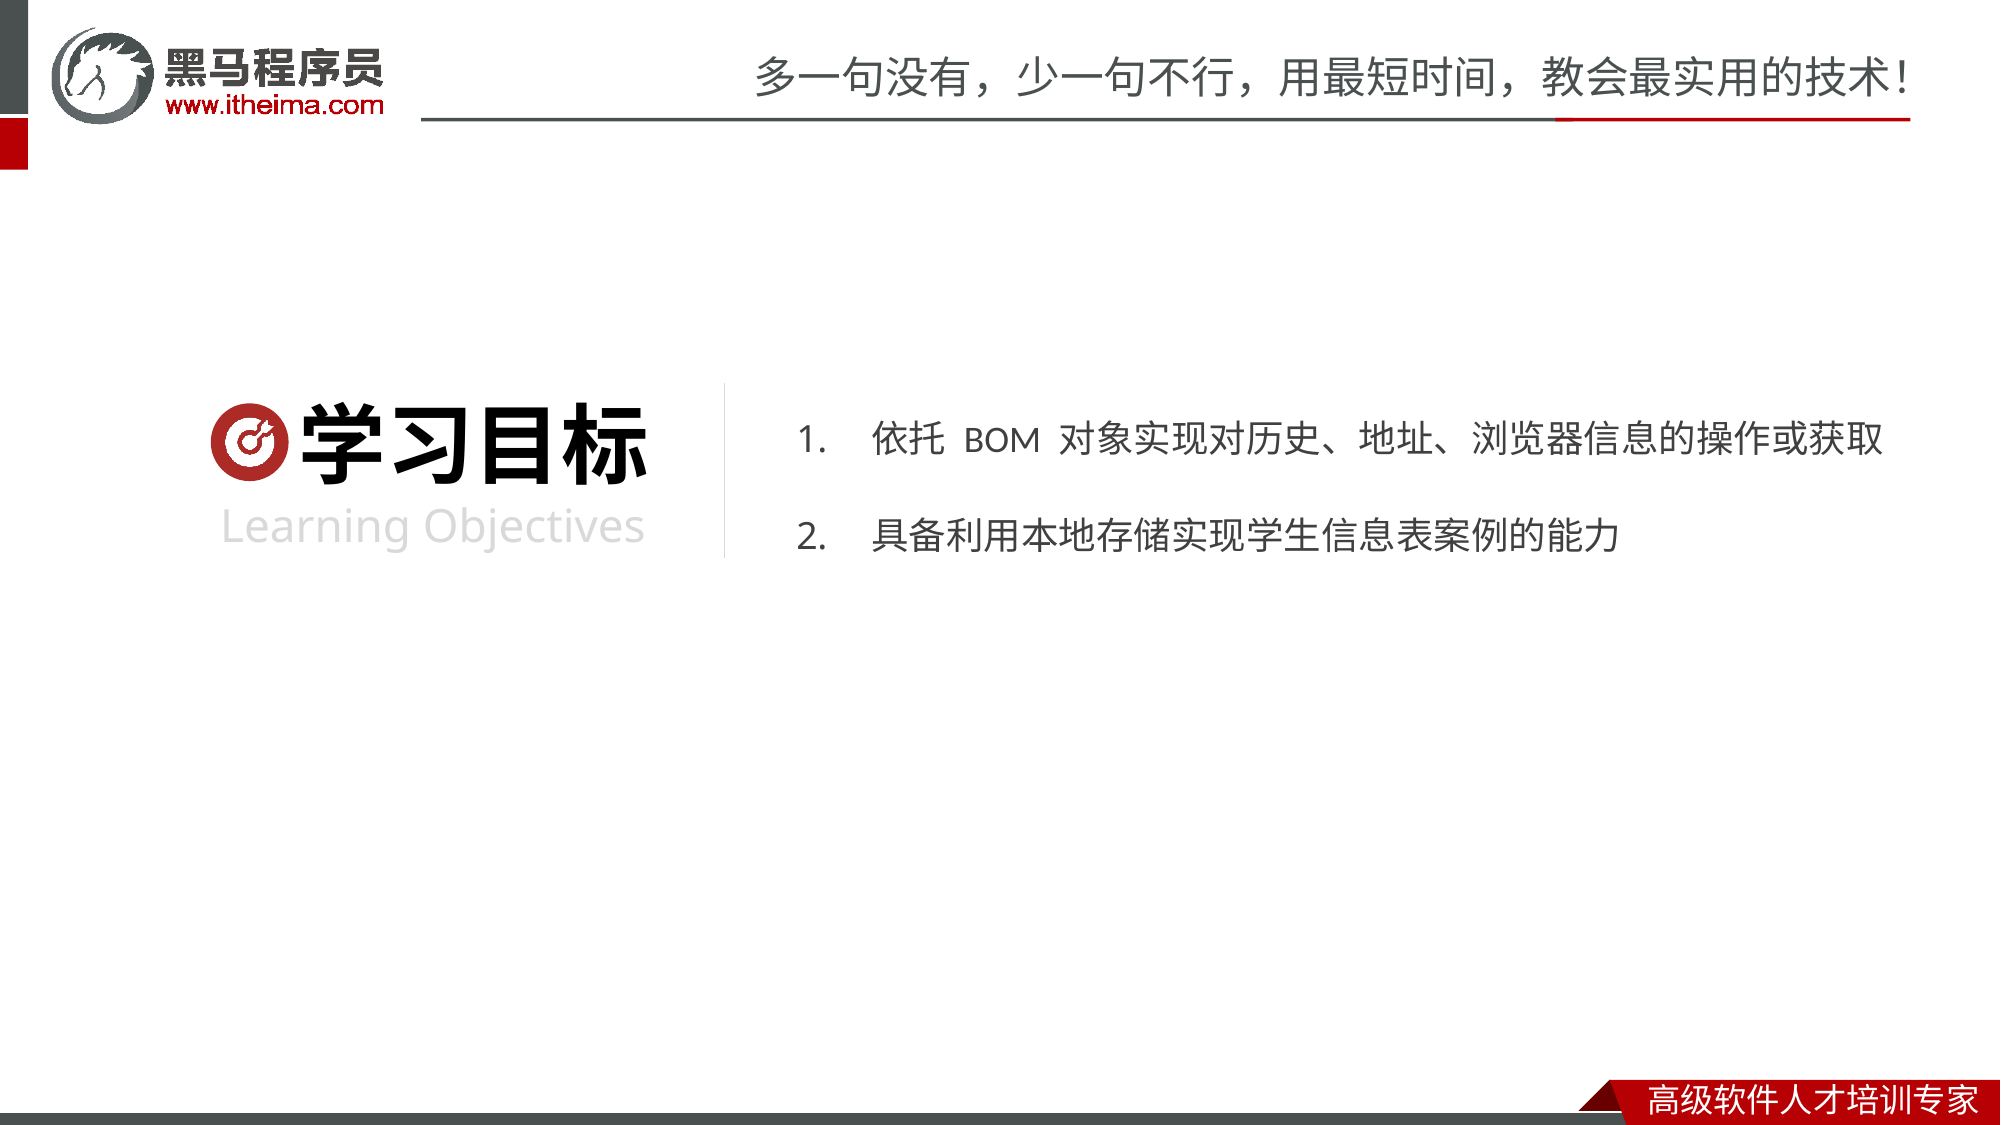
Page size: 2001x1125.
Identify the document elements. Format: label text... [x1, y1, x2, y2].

picture [50, 26, 384, 125]
picture [216, 408, 283, 476]
list 依托 BOM 对象实现对历史、地址、浏览器信息的操作或获取 具备利用本地存储实现学生信息表案例的能力 [781, 109, 1932, 819]
